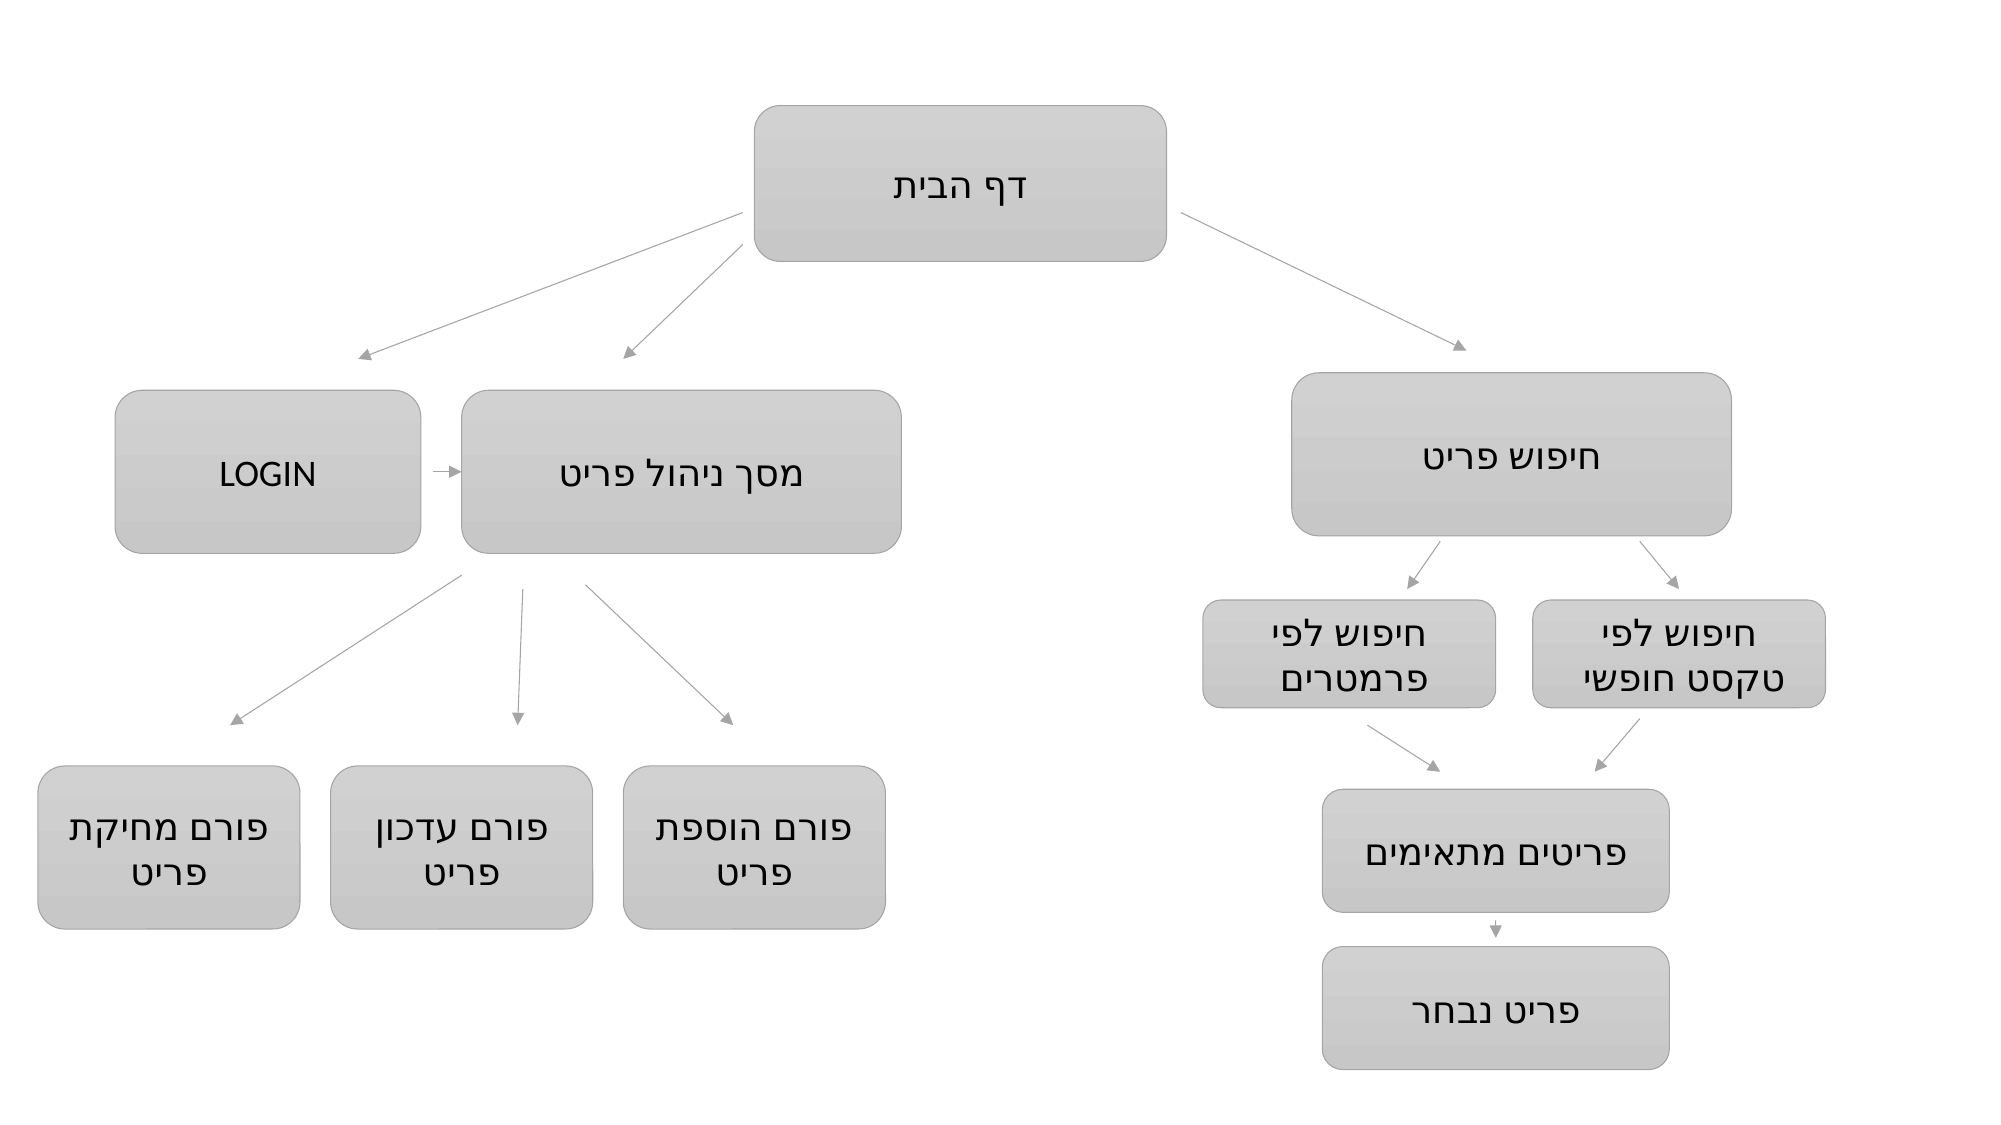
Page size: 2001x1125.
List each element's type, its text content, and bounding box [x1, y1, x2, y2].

text_box פורם מחיקת פריט [37, 765, 301, 930]
text_box פריטים מתאימים [1321, 788, 1670, 913]
text_box פריט נבחר [1321, 946, 1670, 1071]
text_box LOGIN [114, 389, 422, 554]
text_box חיפוש פריט [1291, 372, 1733, 537]
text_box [1407, 541, 1441, 589]
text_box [1639, 541, 1680, 589]
text_box חיפוש לפי טקסט חופשי [1532, 599, 1827, 709]
text_box חיפוש לפי פרמטרים [1202, 599, 1497, 709]
text_box פורם עדכון פריט [330, 765, 594, 930]
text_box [230, 575, 462, 726]
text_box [623, 244, 743, 359]
text_box מסך ניהול פריט [461, 389, 902, 554]
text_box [1181, 212, 1467, 351]
text_box דף הבית [753, 104, 1168, 262]
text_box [517, 588, 523, 726]
text_box פורם הוספת פריט [622, 765, 887, 930]
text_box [1367, 725, 1441, 772]
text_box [358, 212, 743, 359]
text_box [1594, 718, 1640, 772]
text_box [585, 584, 734, 726]
